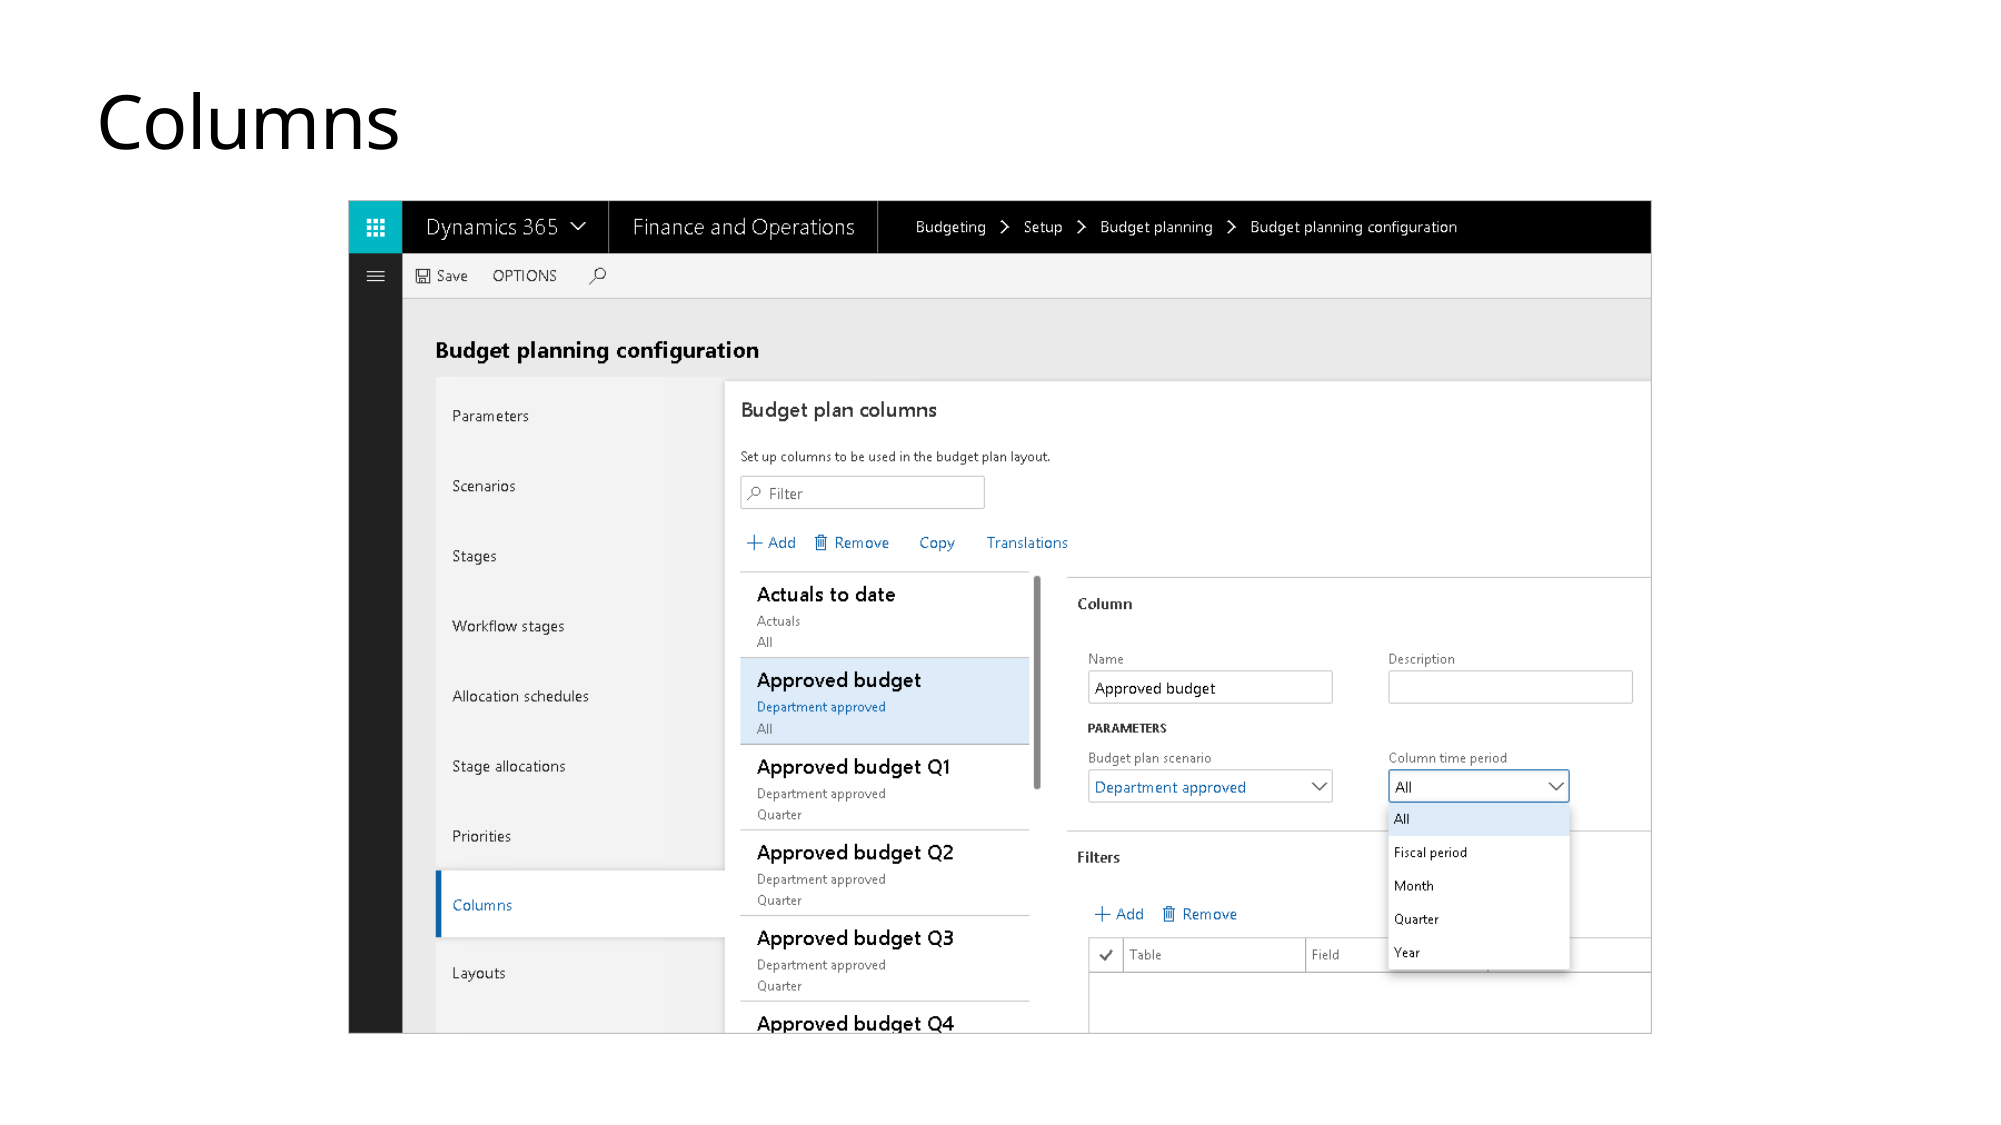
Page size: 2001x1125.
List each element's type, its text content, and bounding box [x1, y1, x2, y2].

title Columns [96, 75, 1904, 166]
picture [347, 200, 1652, 1035]
